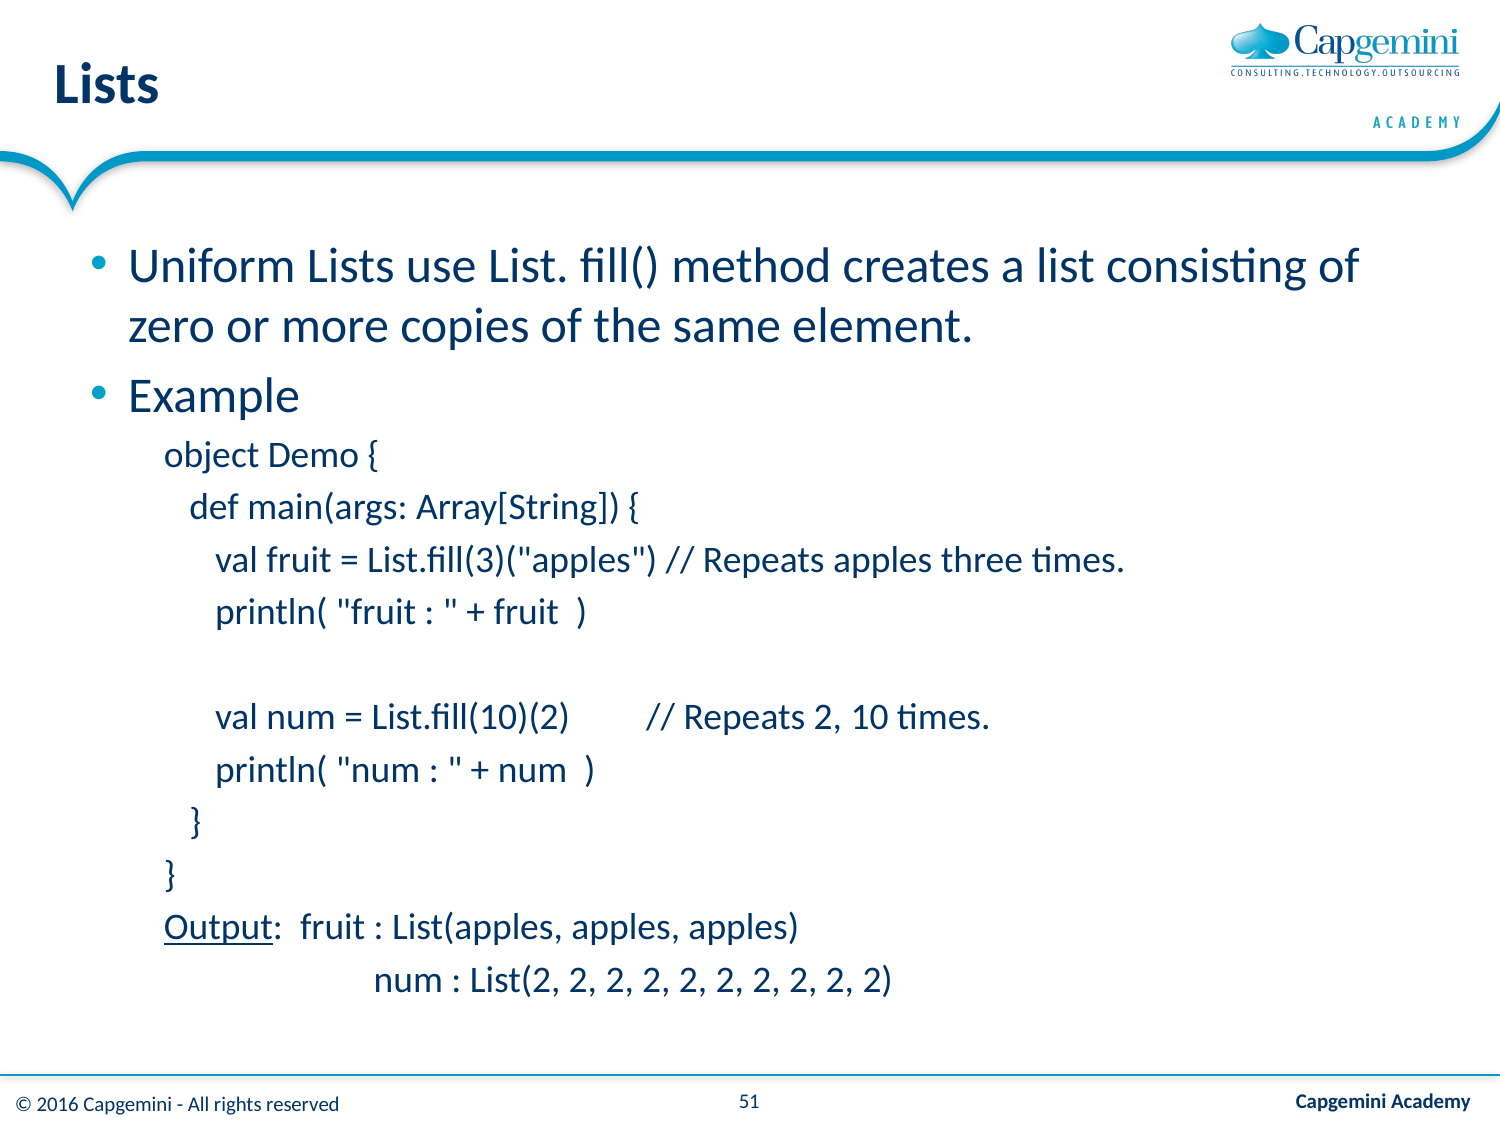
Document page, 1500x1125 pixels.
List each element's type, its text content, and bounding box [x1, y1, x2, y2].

list Uniform Lists use List. fill() method creates a list consisting of zero or more copies of the same element. Example object Demo { def main(args: Array[String]) { val fruit = List.fill(3)("apples") // Repeats apples three times. println( "fruit : " + fruit ) val num = List.fill(10)(2) // Repeats 2, 10 times. println( "num : " + num ) } } Output: fruit : List(apples, apples, apples) num : List(2, 2, 2, 2, 2, 2, 2, 2, 2, 2) [74, 224, 1426, 1051]
title Lists [24, 0, 1426, 184]
picture [1426, 23, 1461, 128]
slide_number 51 [680, 1076, 819, 1125]
